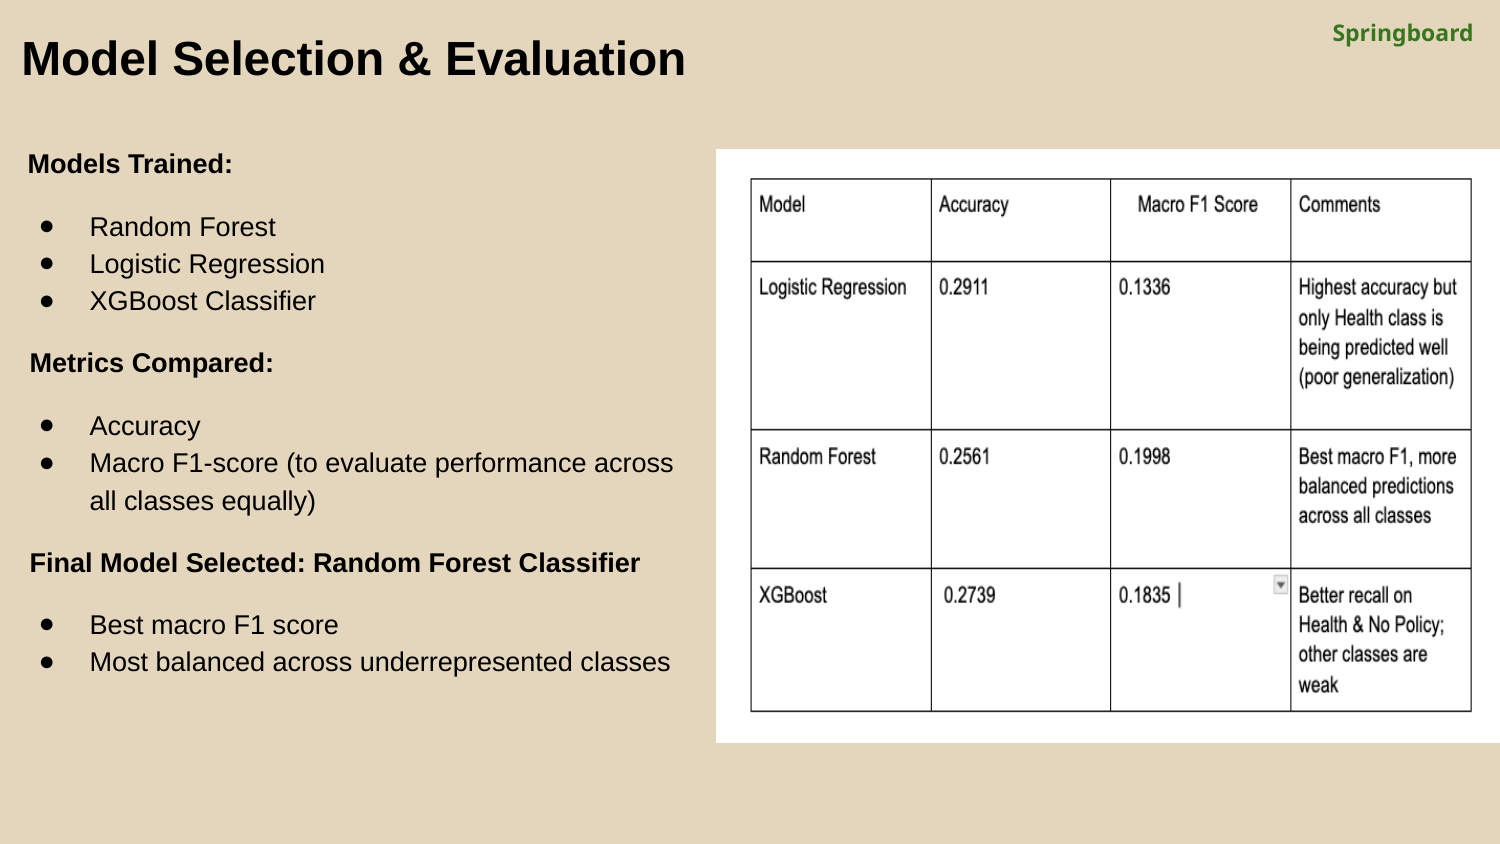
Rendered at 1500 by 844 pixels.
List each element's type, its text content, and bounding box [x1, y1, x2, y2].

title Model Selection & Evaluation [6, 3, 1115, 101]
list Models Trained: Random Forest Logistic Regression XGBoost Classifier Metrics Compared: Accuracy Macro F1-score (to evaluate performance across all classes equally) Final Model Selected: Random Forest Classifier Best macro F1 score Most balanced across underrepresented classes [14, 126, 702, 766]
subtitle Springboard [1262, 3, 1490, 63]
picture [716, 149, 1500, 743]
